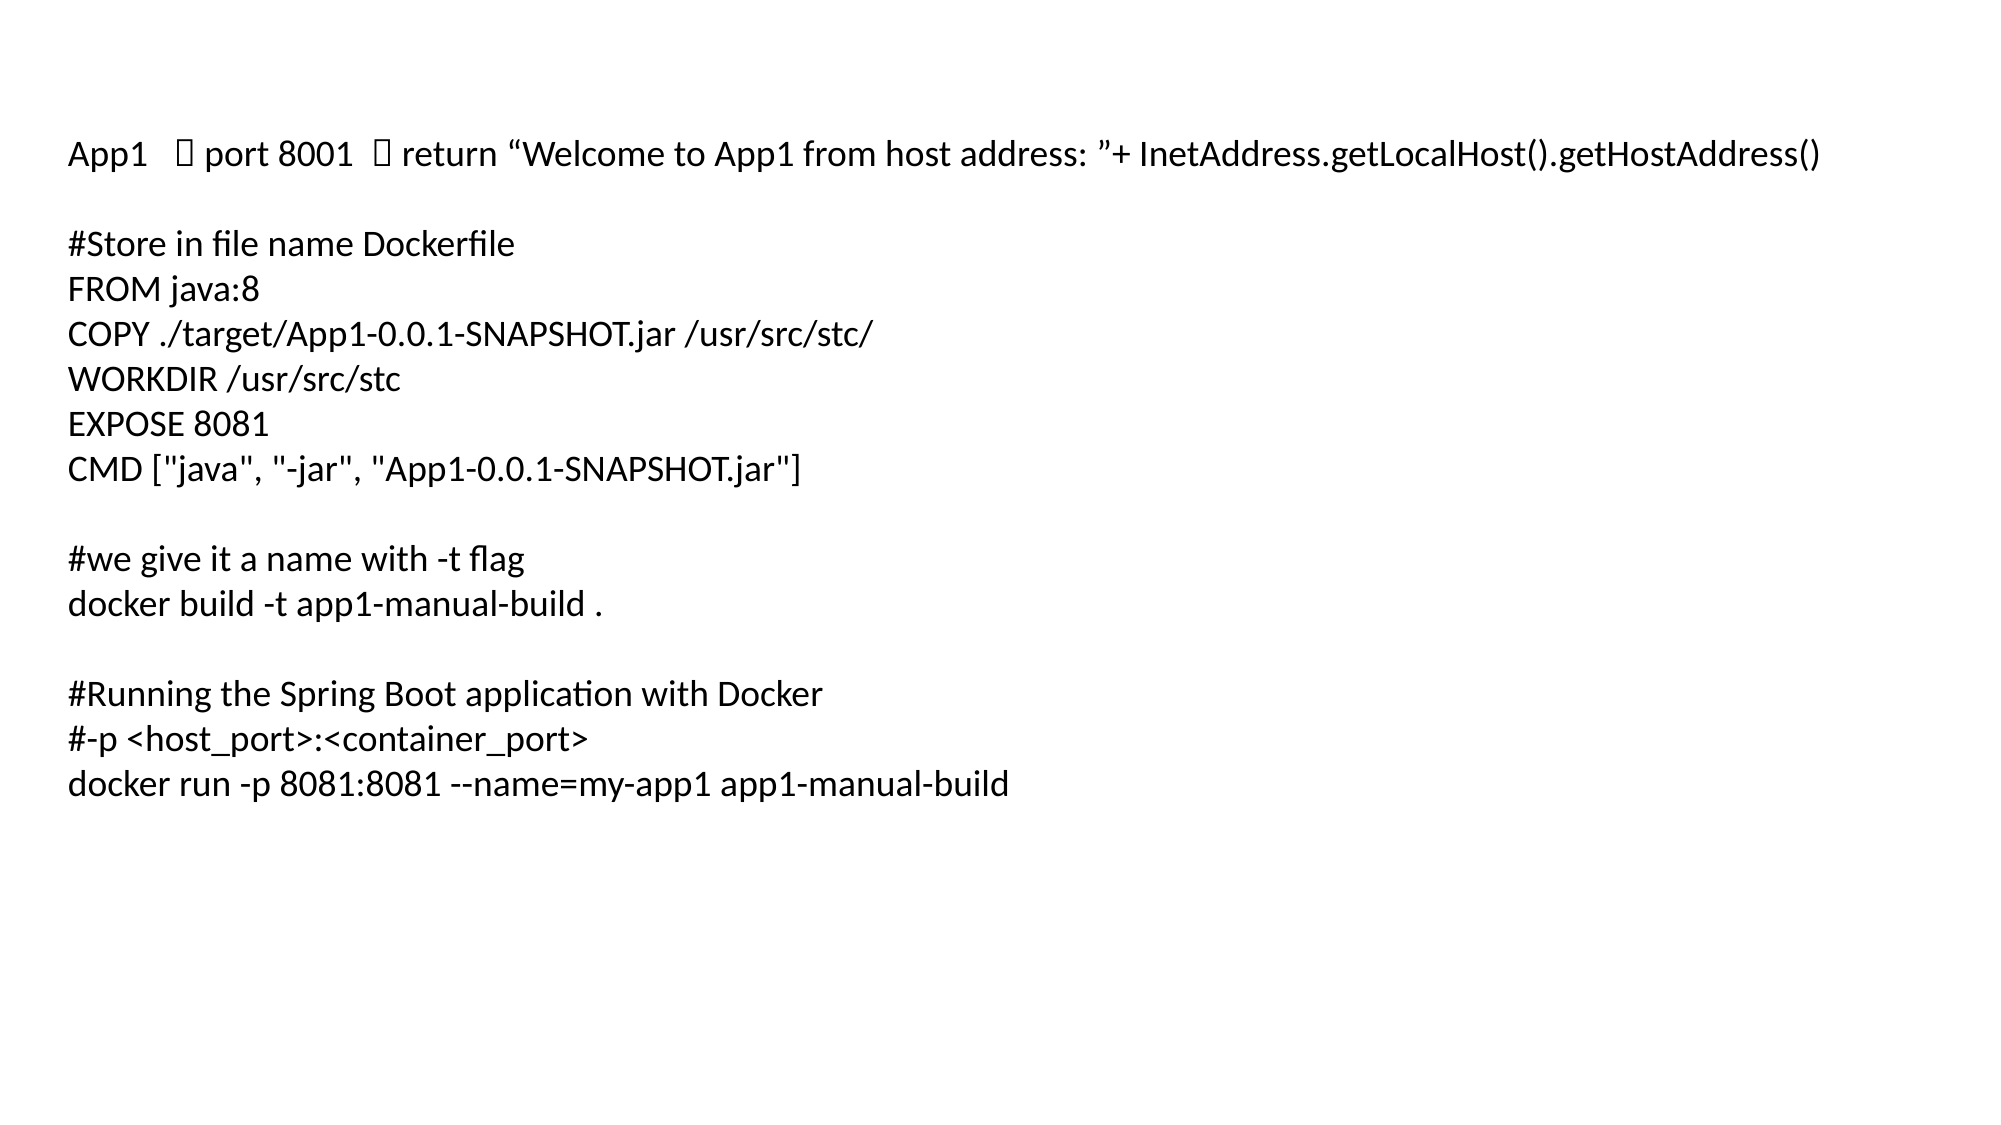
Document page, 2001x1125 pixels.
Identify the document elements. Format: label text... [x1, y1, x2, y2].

text_box App1  port 8001  return “Welcome to App1 from host address: ”+ InetAddress.getLocalHost().getHostAddress() #Store in file name Dockerfile FROM java:8 COPY ./target/App1-0.0.1-SNAPSHOT.jar /usr/src/stc/ WORKDIR /usr/src/stc EXPOSE 8081 CMD ["java", "-jar", "App1-0.0.1-SNAPSHOT.jar"] #we give it a name with -t flag docker build -t app1-manual-build . #Running the Spring Boot application with Docker #-p <host_port>:<container_port> docker run -p 8081:8081 --name=my-app1 app1-manual-build [53, 121, 1916, 1125]
